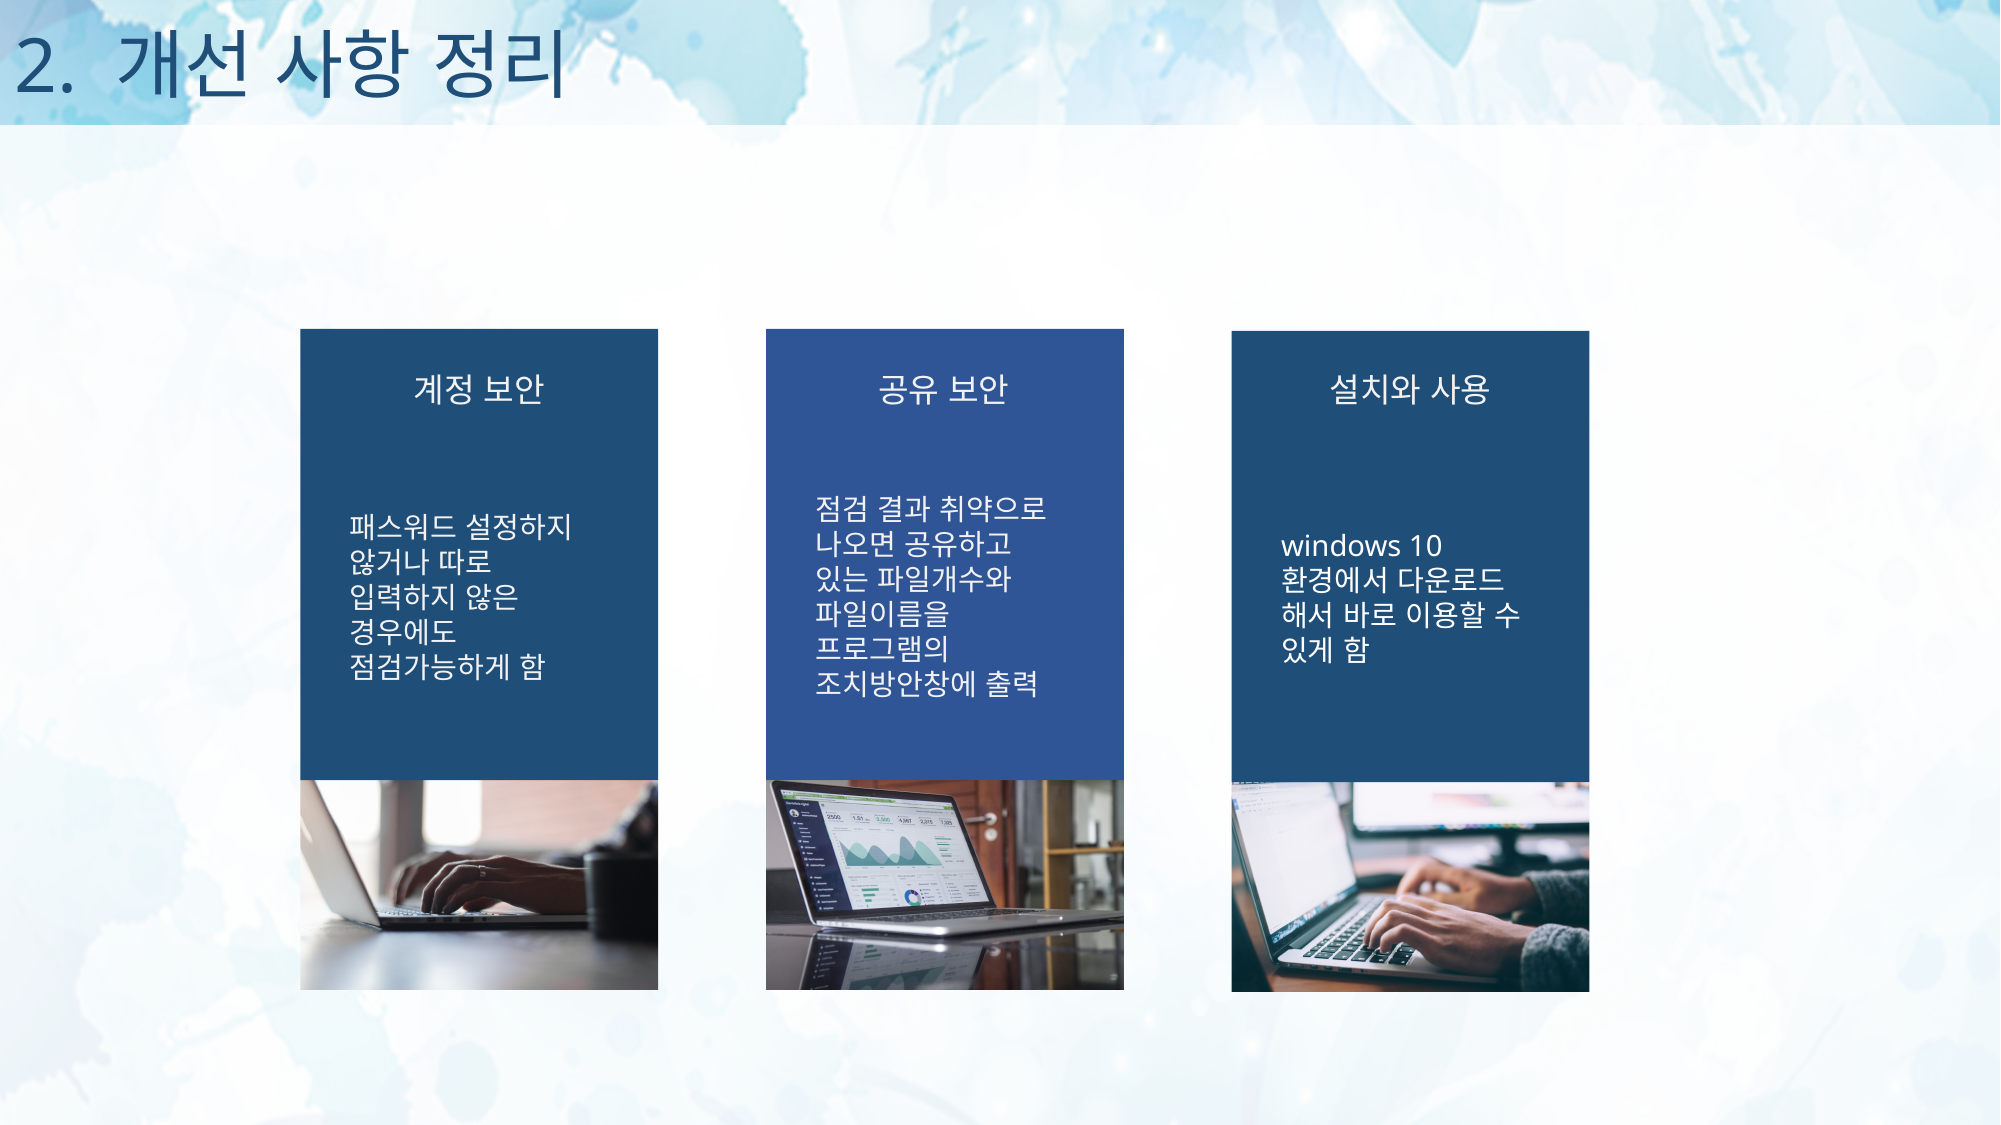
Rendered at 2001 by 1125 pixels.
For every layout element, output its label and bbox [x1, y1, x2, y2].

text_box [300, 328, 659, 990]
picture [0, 0, 2000, 1125]
text_box [766, 328, 1124, 990]
text_box [1231, 330, 1590, 992]
